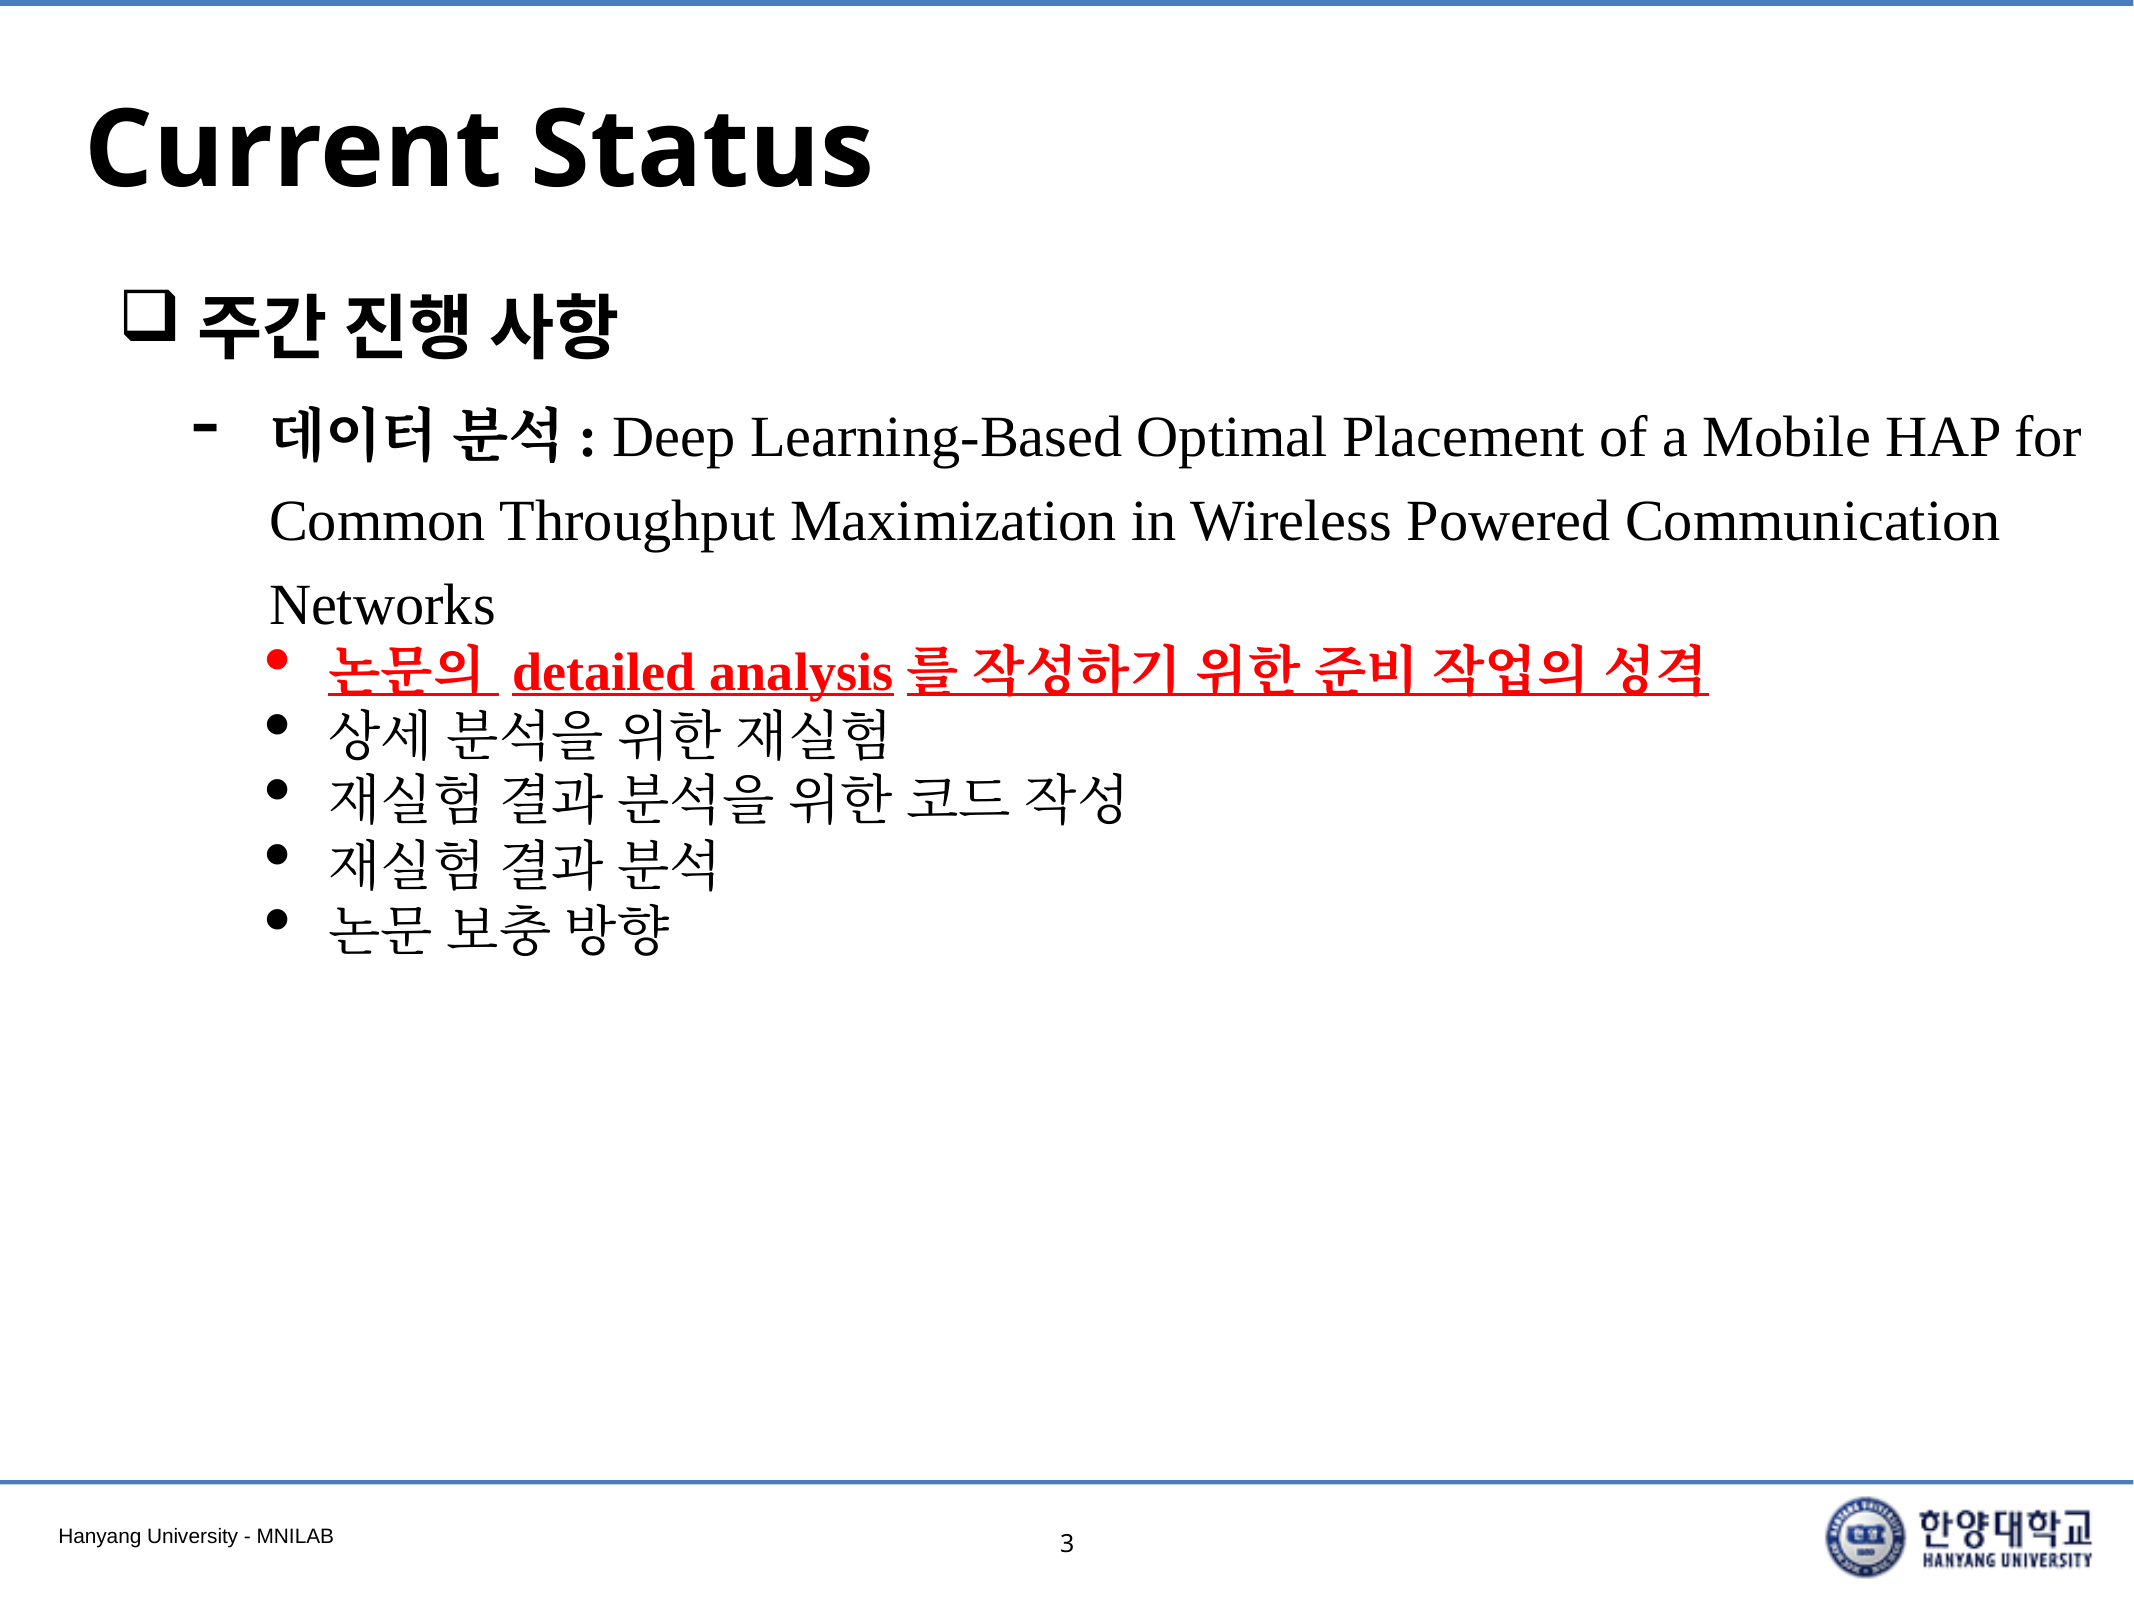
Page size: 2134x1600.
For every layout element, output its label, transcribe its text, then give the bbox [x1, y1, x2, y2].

list 주간 진행 사항 데이터 분석: Deep Learning-Based Optimal Placement of a Mobile HAP for Common Throughput Maximization in Wireless Powered Communication Networks 논문의 detailed analysis를 작성하기 위한 준비 작업의 성격 상세 분석을 위한 재실험 재실험 결과 분석을 위한 코드 작성 재실험 결과 분석 논문 보충 방향 [109, 256, 2113, 1322]
picture [1797, 1495, 2128, 1581]
slide_number 3 [1037, 1518, 1098, 1567]
title Current Status [75, 41, 2058, 245]
